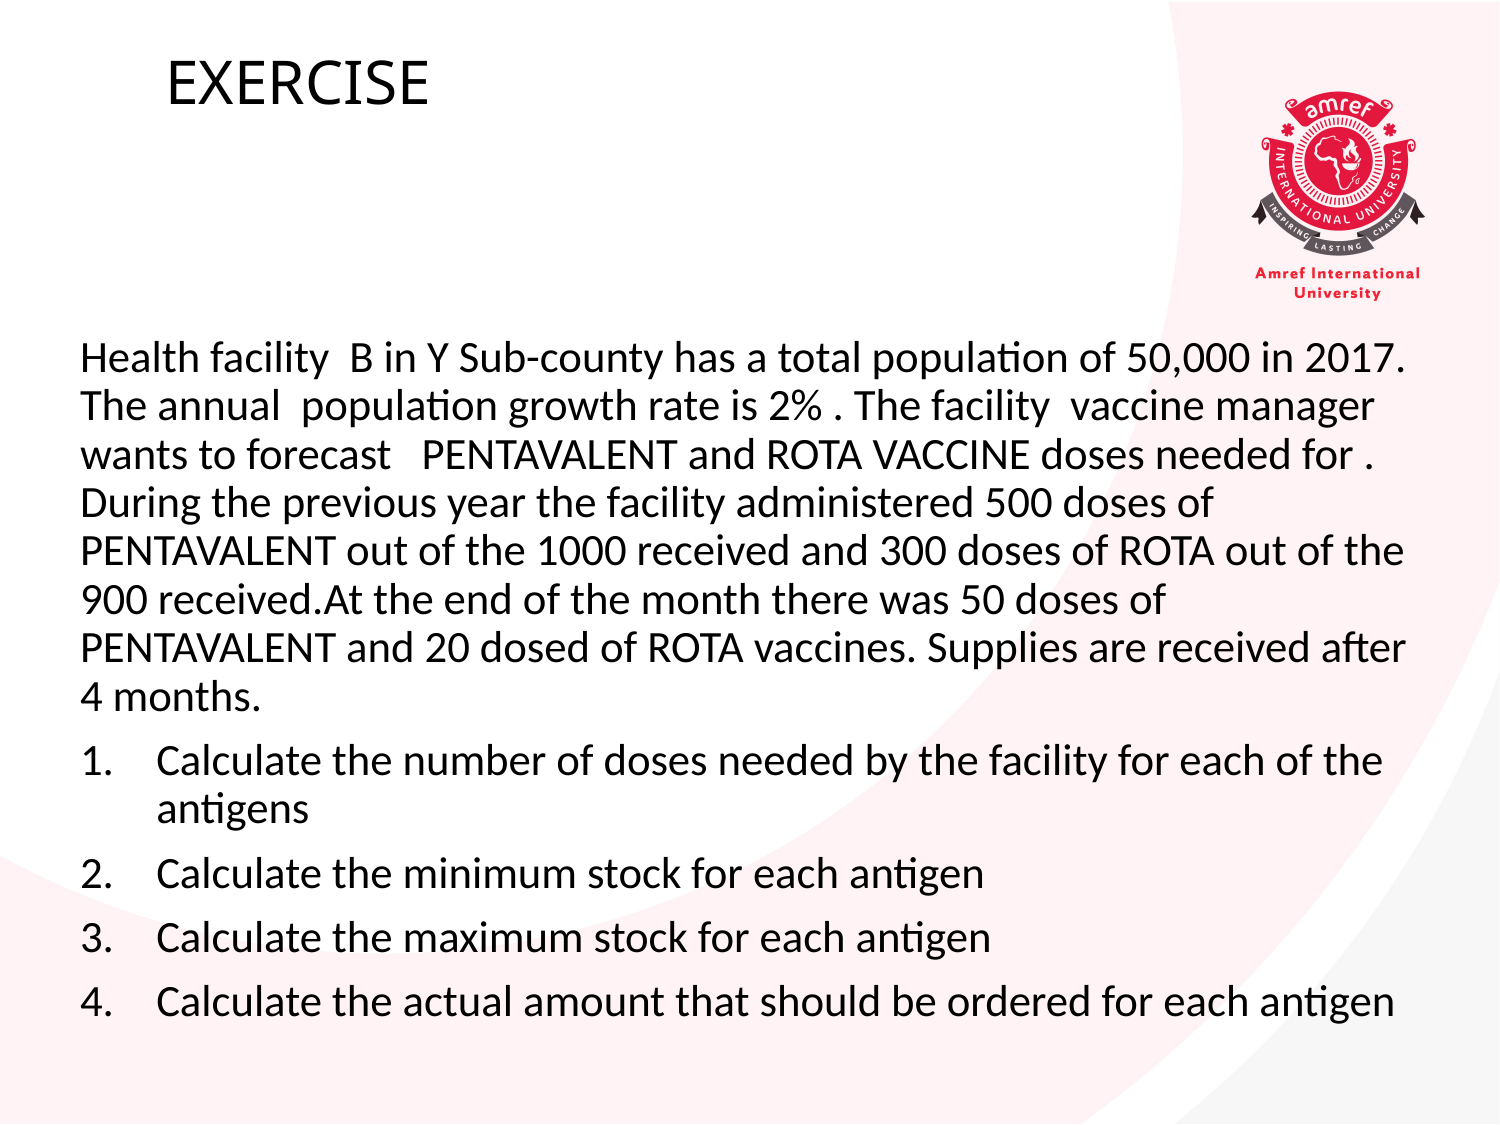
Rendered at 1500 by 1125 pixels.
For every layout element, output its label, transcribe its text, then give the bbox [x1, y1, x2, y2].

list Health facility B in Y Sub-county has a total population of 50,000 in 2017. The annual population growth rate is 2% . The facility vaccine manager wants to forecast PENTAVALENT and ROTA VACCINE doses needed for . During the previous year the facility administered 500 doses of PENTAVALENT out of the 1000 received and 300 doses of ROTA out of the 900 received.At the end of the month there was 50 doses of PENTAVALENT and 20 dosed of ROTA vaccines. Supplies are received after 4 months. Calculate the number of doses needed by the facility for each of the antigens Calculate the minimum stock for each antigen Calculate the maximum stock for each antigen Calculate the actual amount that should be ordered for each antigen [64, 326, 1425, 1083]
title EXERCISE [150, 45, 1425, 126]
picture [0, 0, 1500, 1125]
